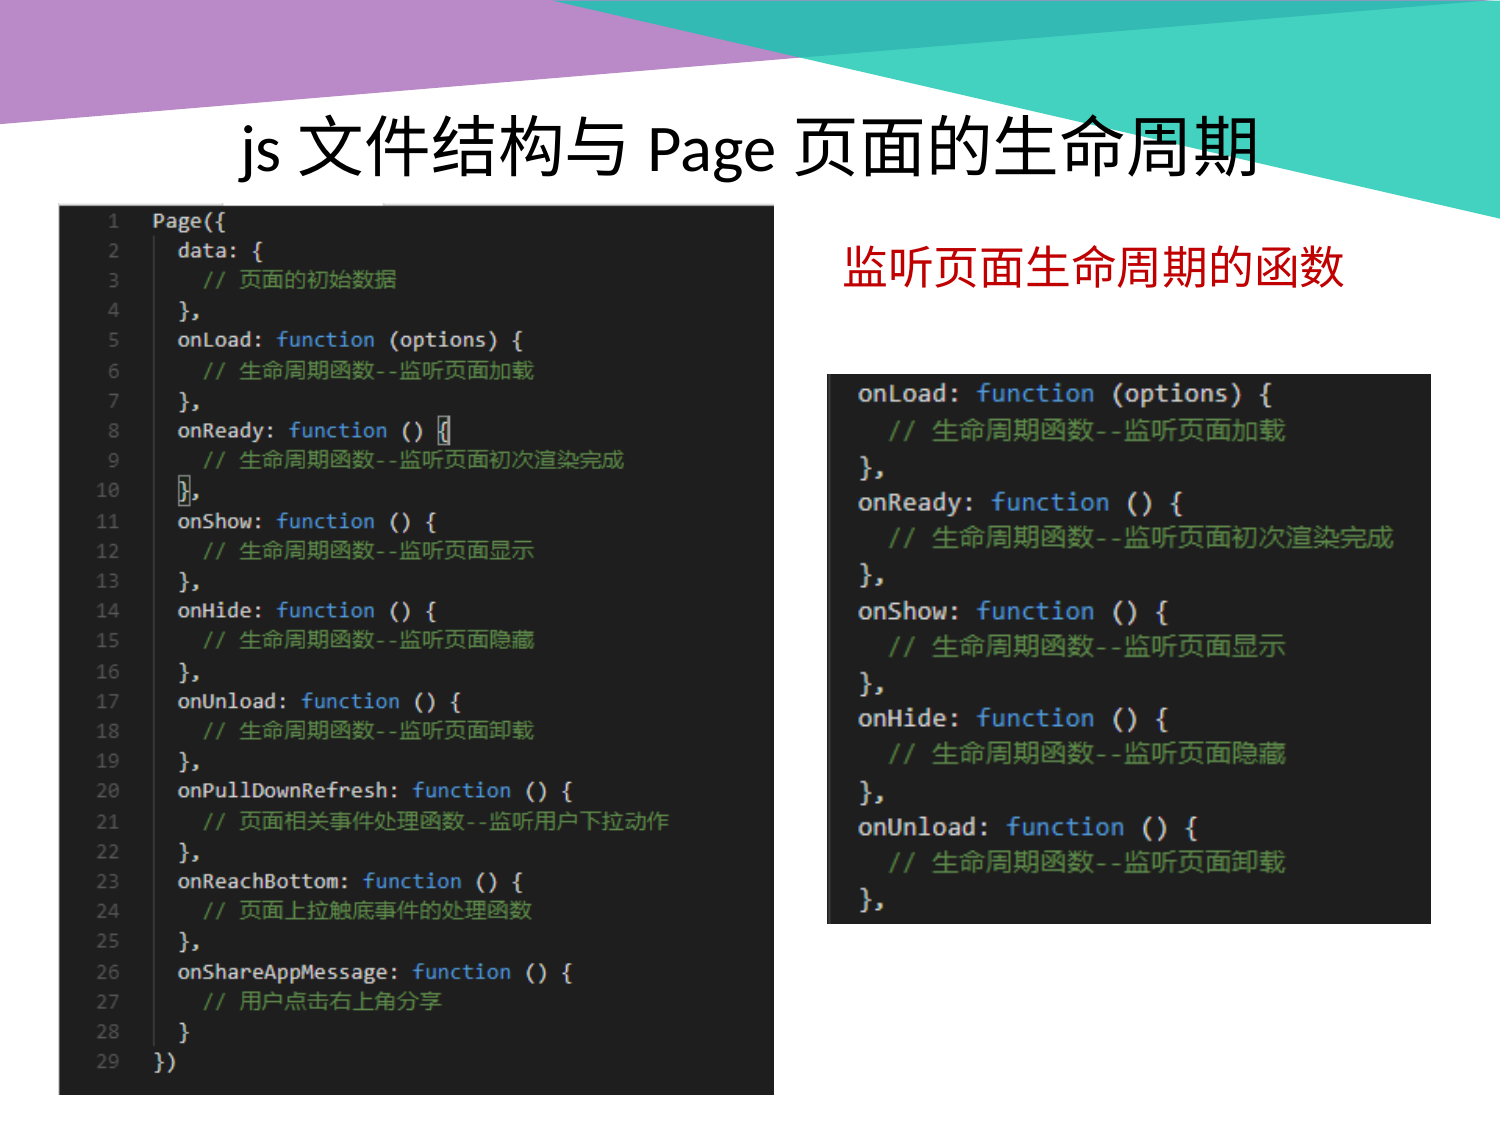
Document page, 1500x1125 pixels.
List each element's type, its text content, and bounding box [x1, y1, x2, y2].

text_box js文件结构与Page页面的生命周期 [89, 57, 1411, 994]
text_box 监听页面生命周期的函数 [827, 203, 1431, 302]
picture [58, 203, 774, 1095]
picture [827, 374, 1431, 924]
